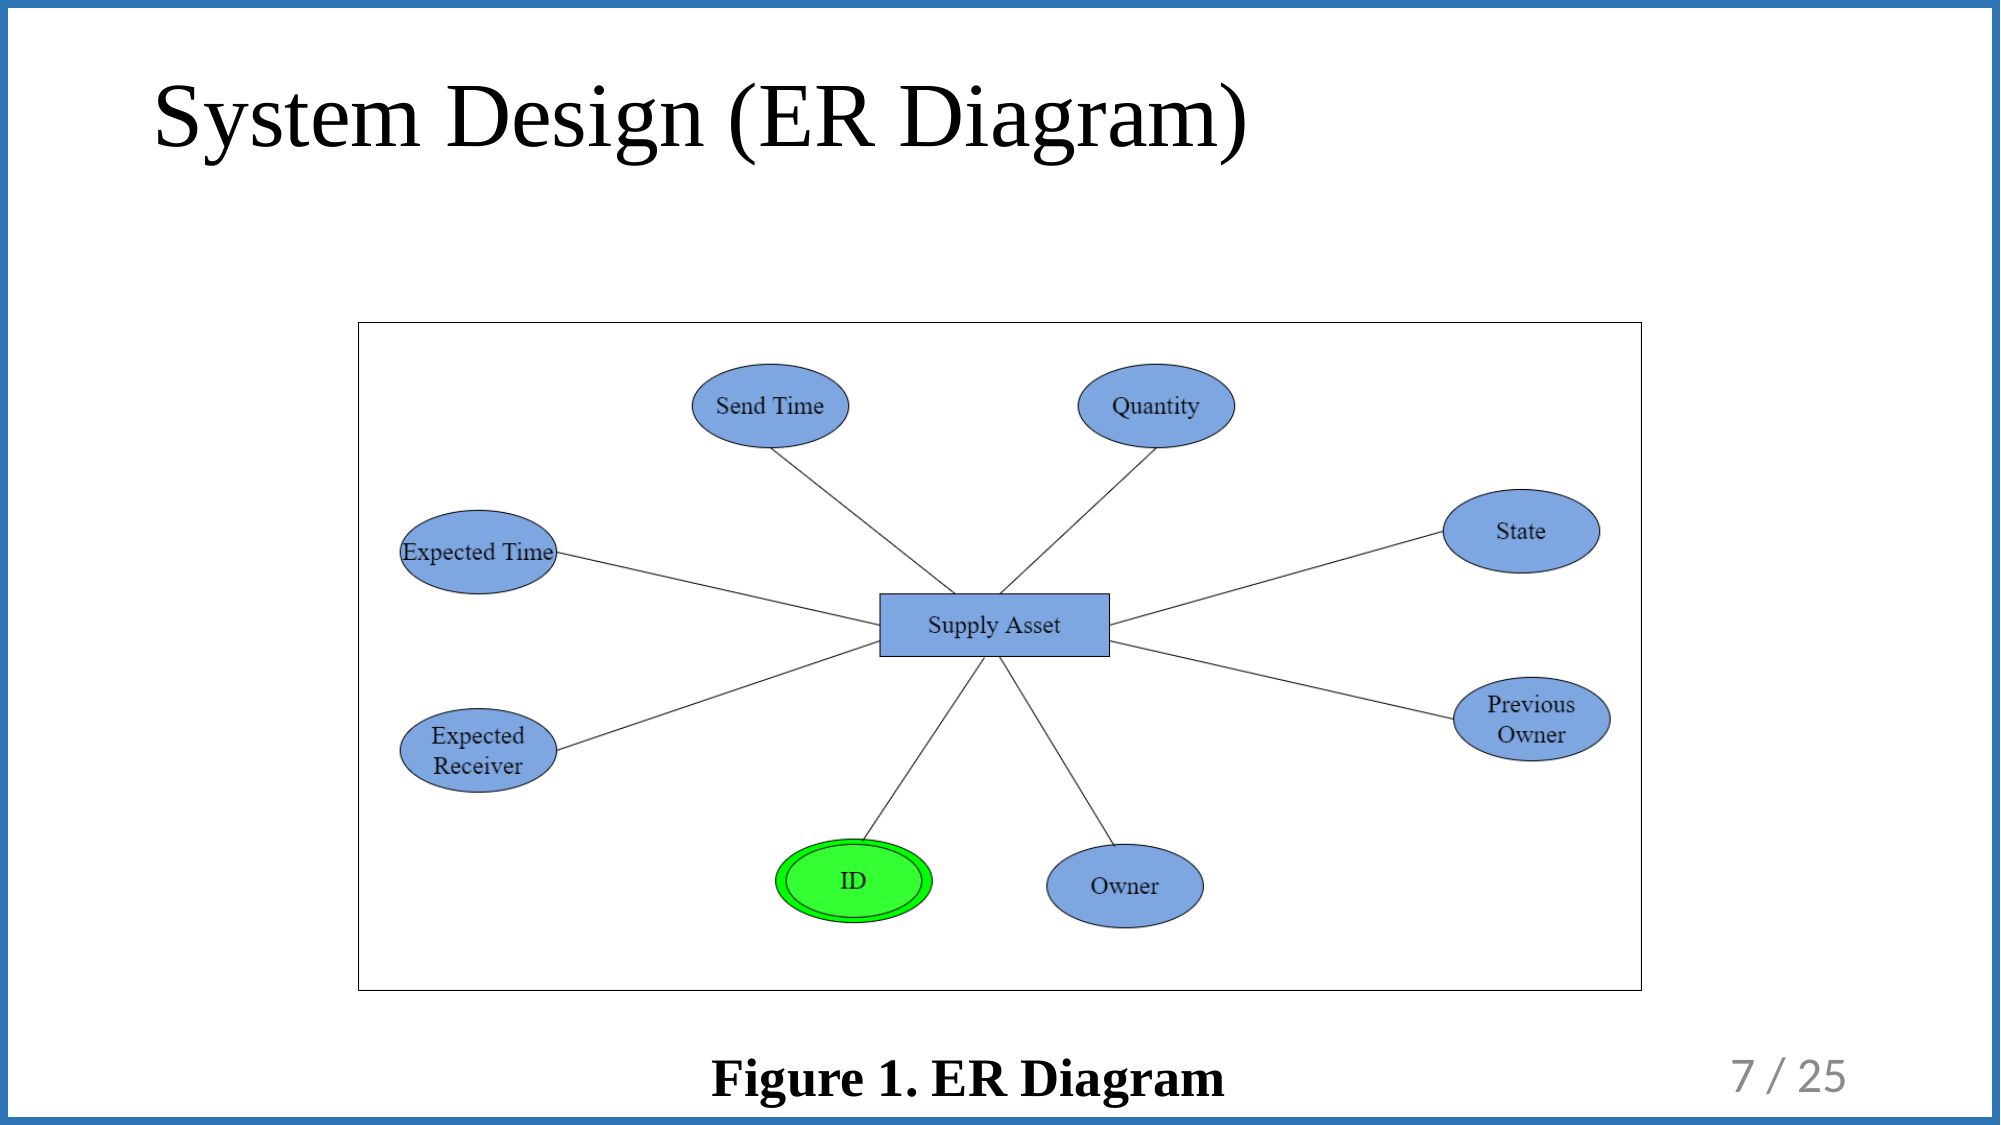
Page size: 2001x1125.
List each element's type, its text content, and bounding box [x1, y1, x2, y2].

text_box [0, 0, 2000, 1125]
slide_number 7 / 25 [1705, 1042, 1863, 1103]
text_box Figure 1. ER Diagram [696, 1034, 1705, 1115]
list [358, 322, 1642, 991]
